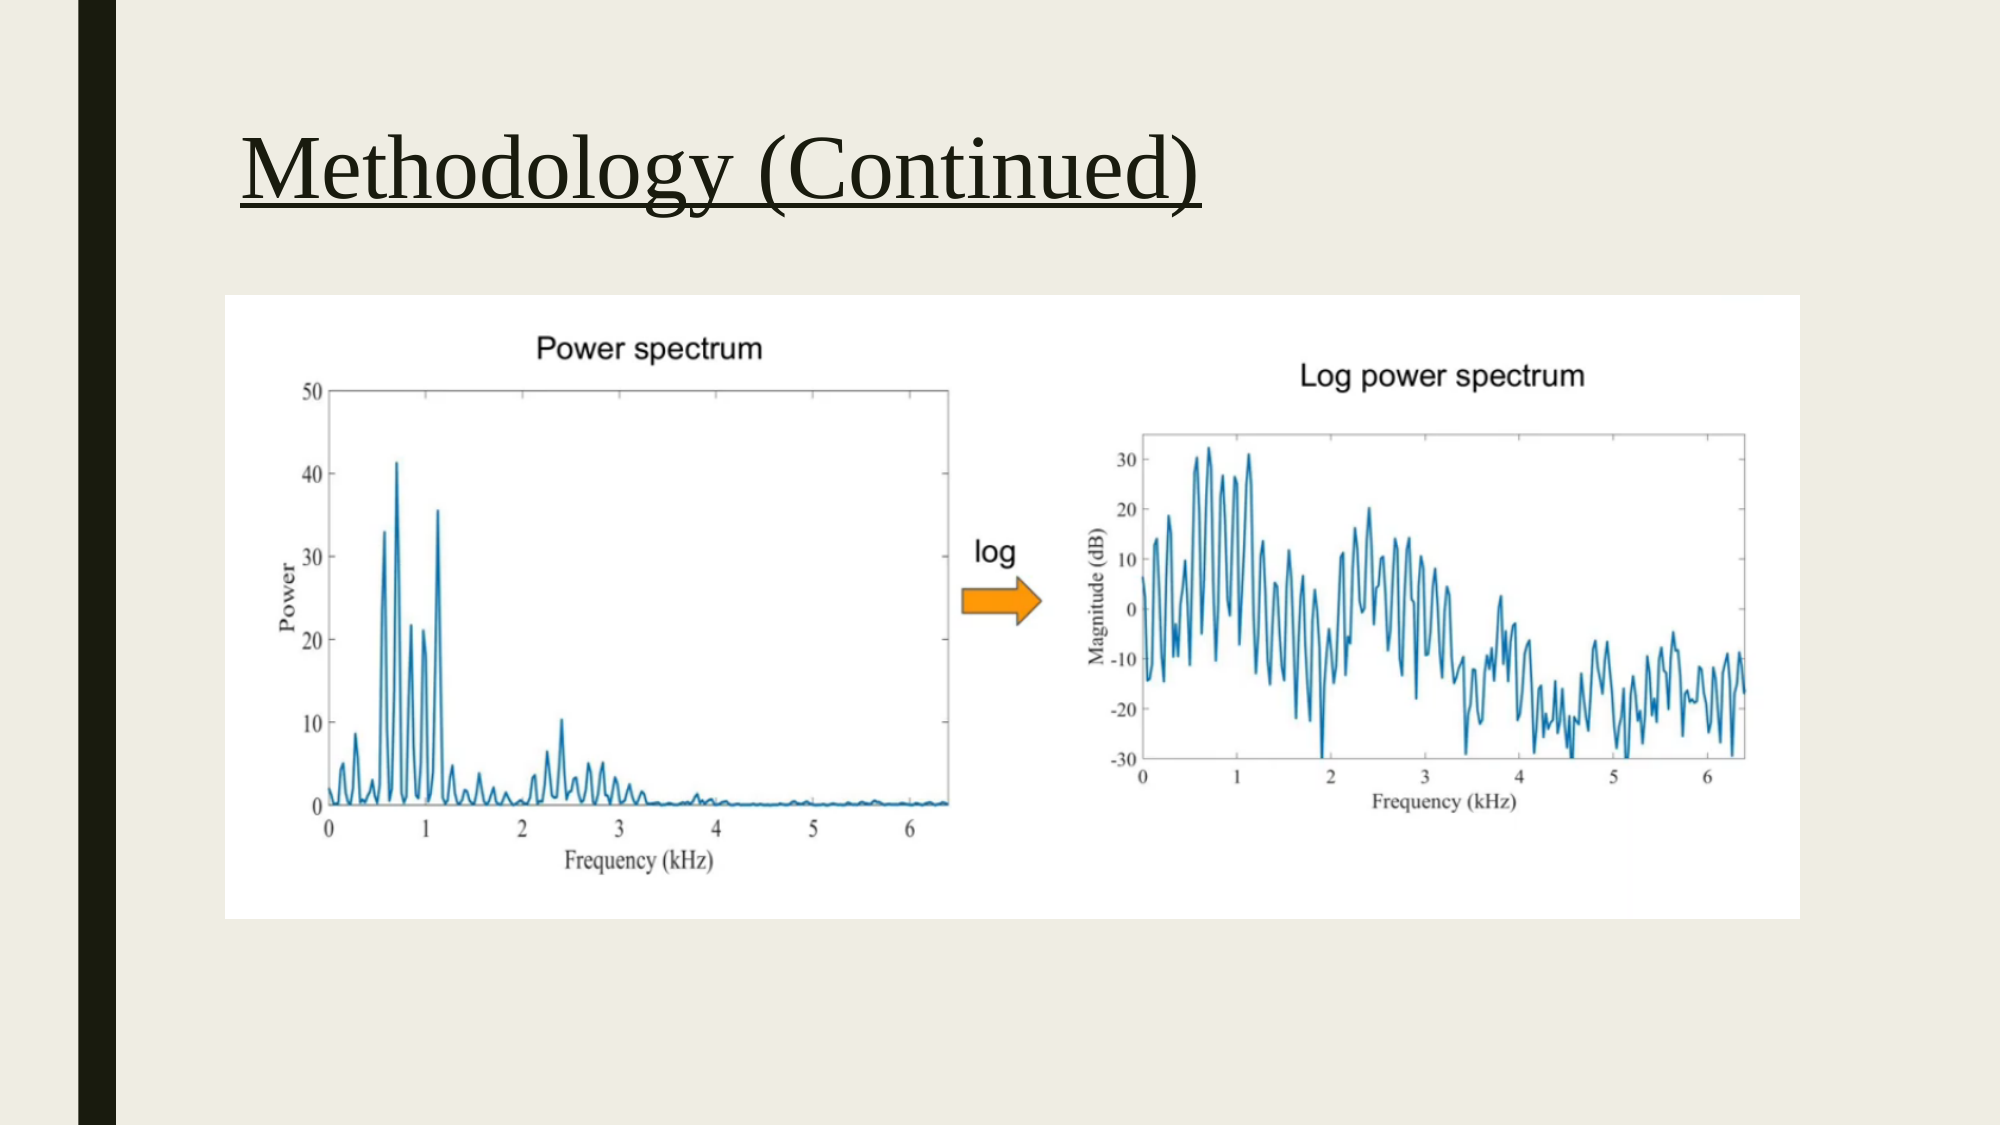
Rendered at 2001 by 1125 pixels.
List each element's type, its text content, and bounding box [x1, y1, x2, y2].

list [224, 295, 1800, 919]
title Methodology (Continued) [225, 112, 1800, 253]
